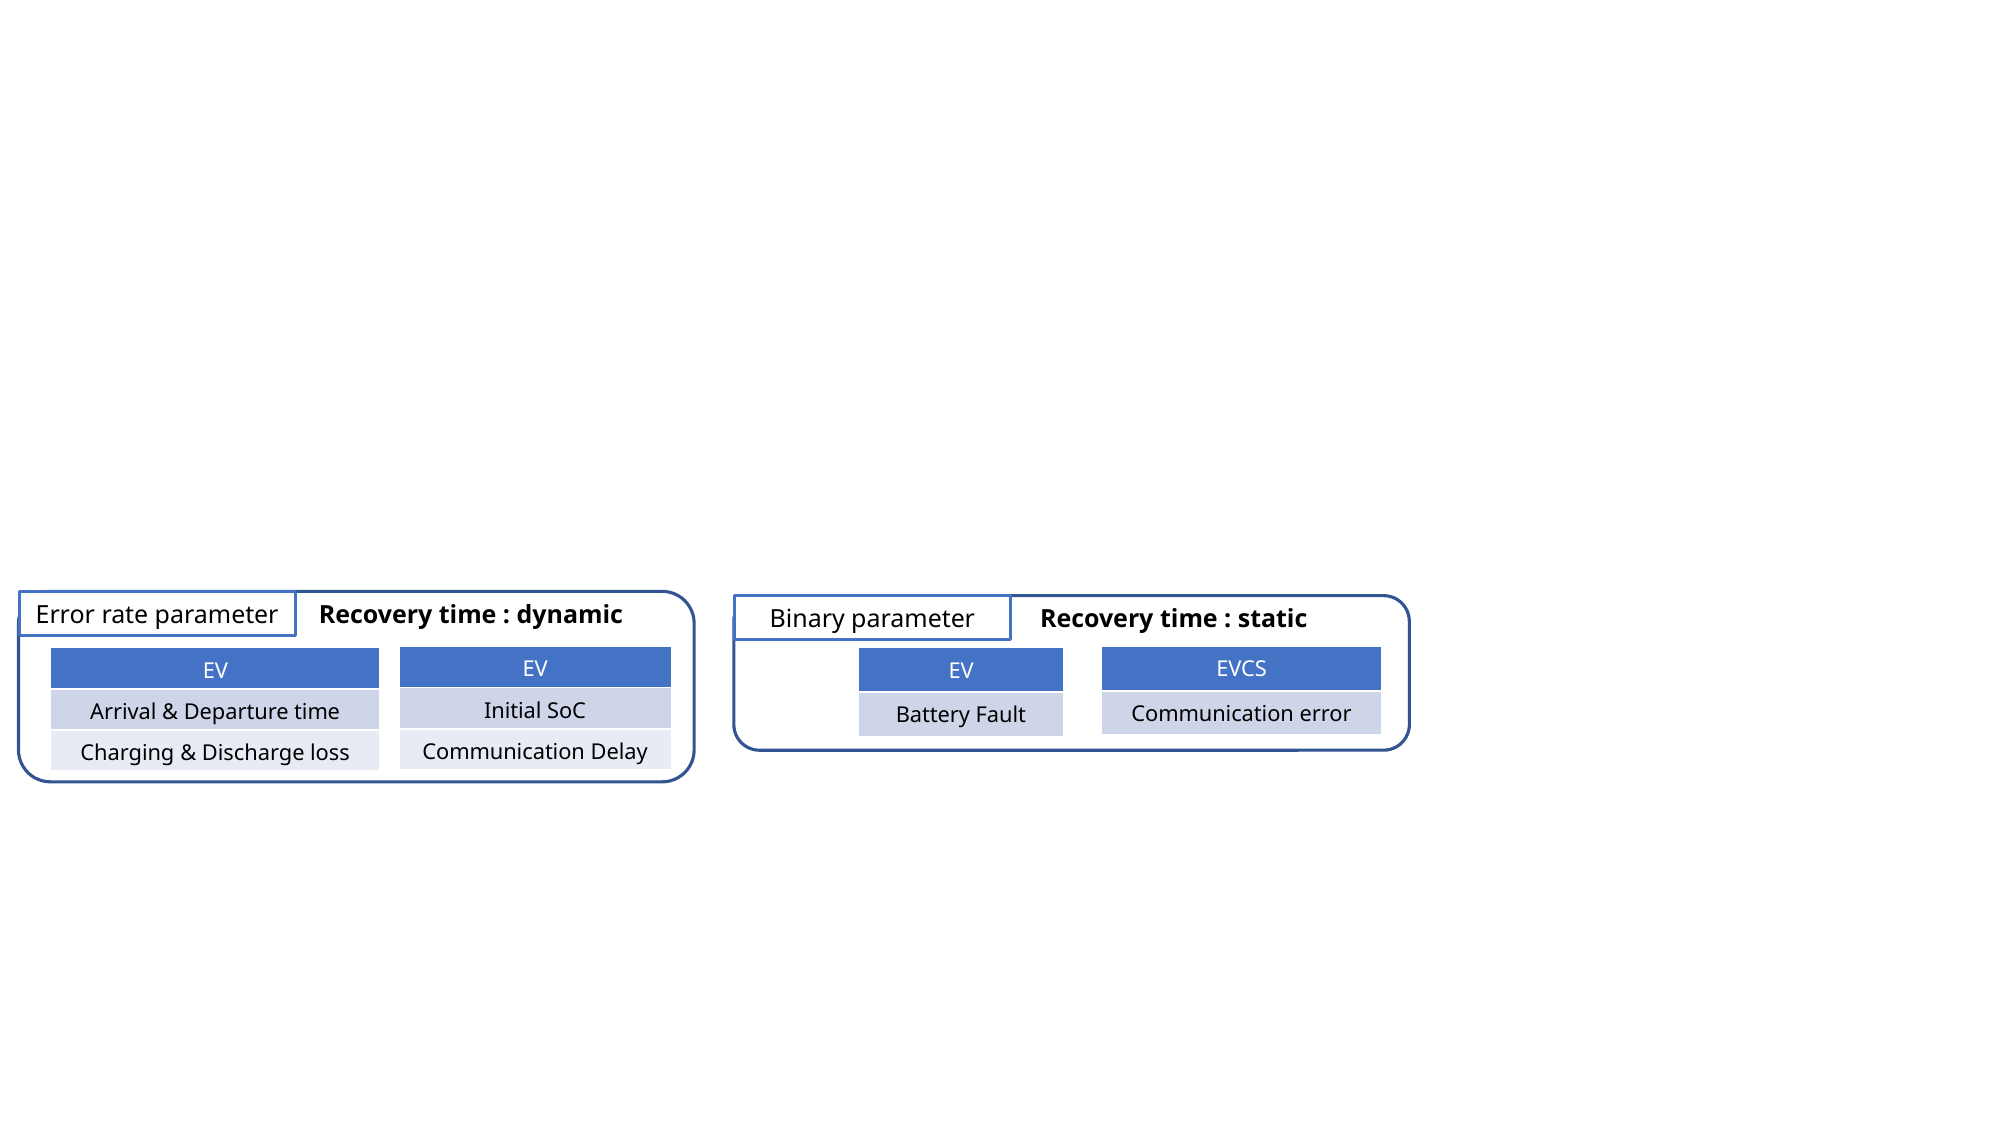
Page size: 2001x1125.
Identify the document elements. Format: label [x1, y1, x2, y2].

text_box [733, 595, 1410, 751]
text_box [18, 591, 695, 782]
